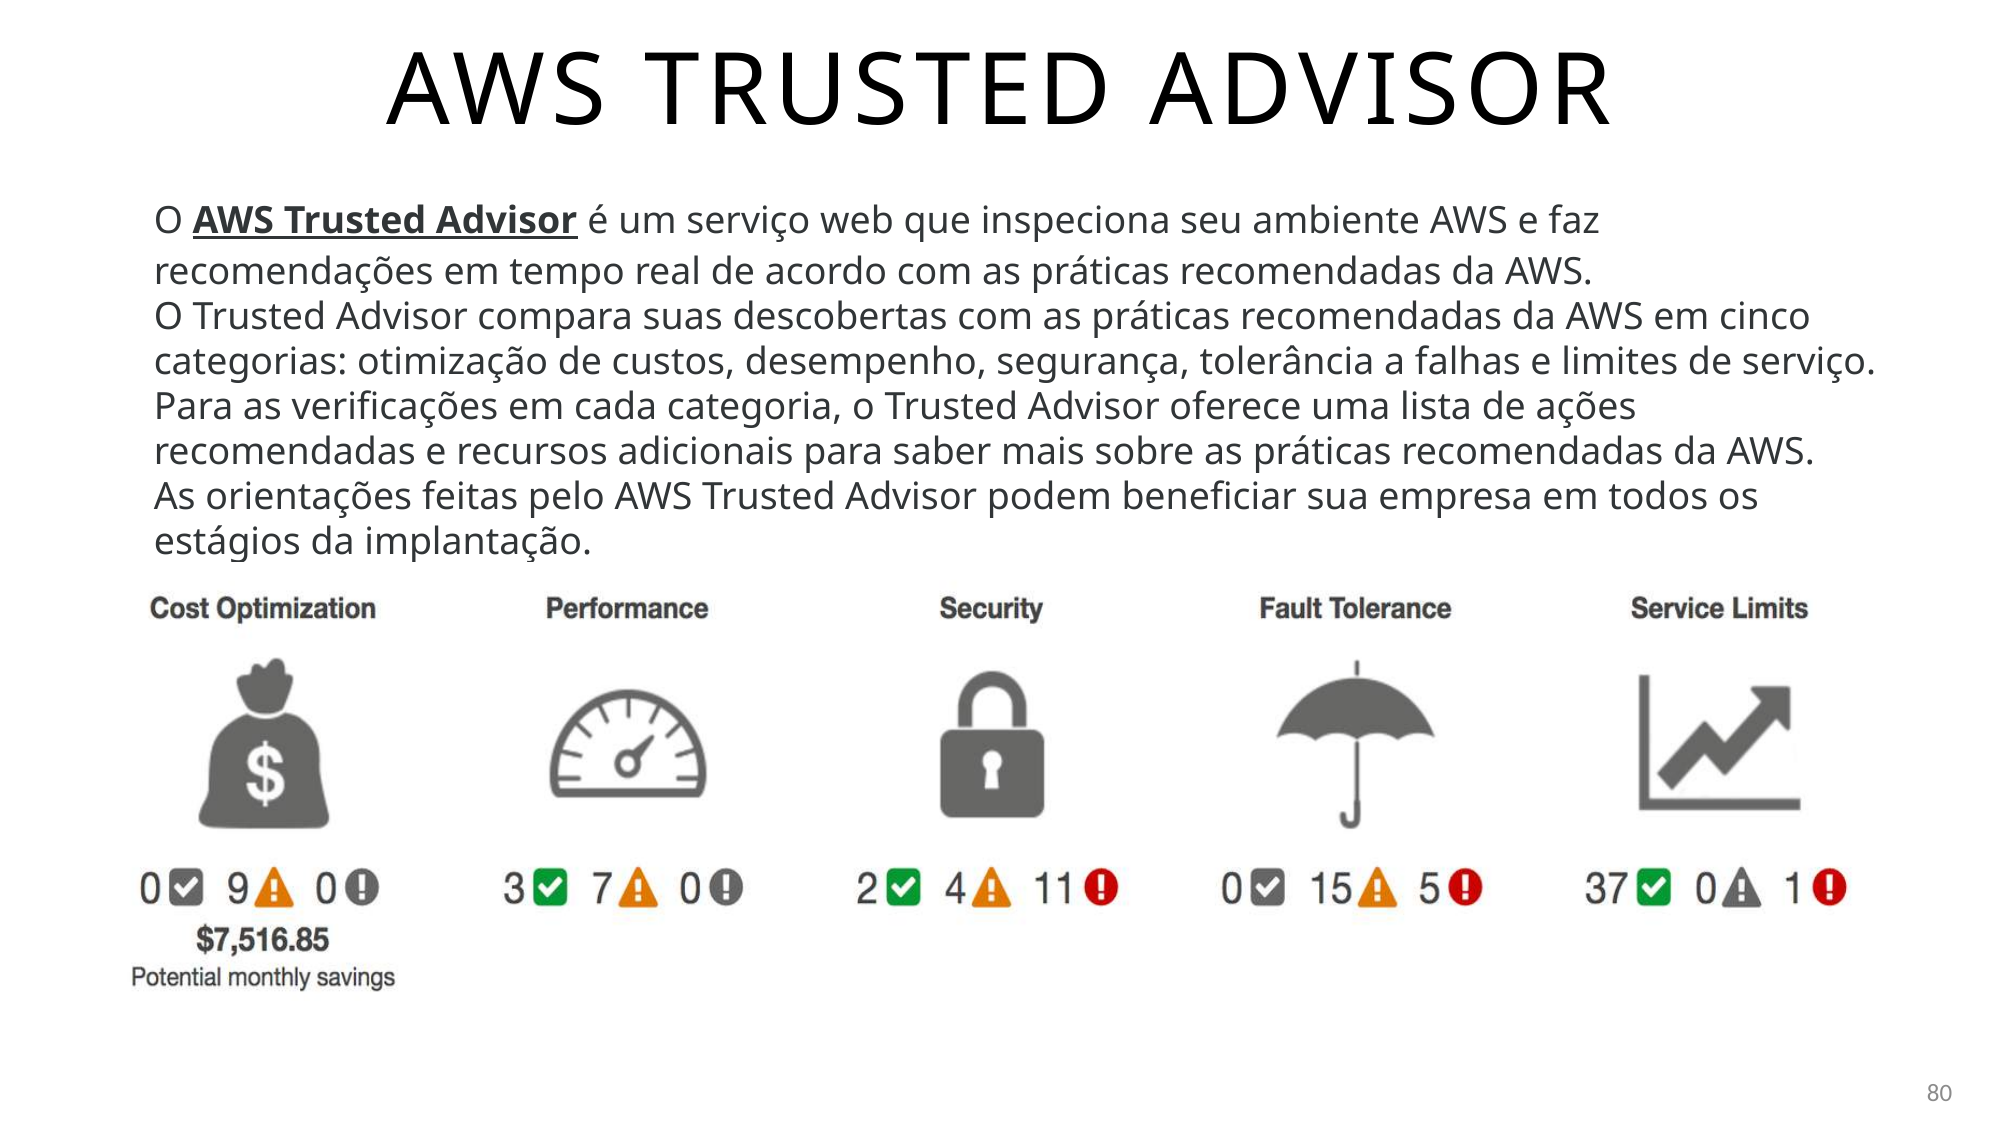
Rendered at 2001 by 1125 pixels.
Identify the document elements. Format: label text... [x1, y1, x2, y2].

text_box O AWS Trusted Advisor é um serviço web que inspeciona seu ambiente AWS e faz recomendações em tempo real de acordo com as práticas recomendadas da AWS. O Trusted Advisor compara suas descobertas com as práticas recomendadas da AWS em cinco categorias: otimização de custos, desempenho, segurança, tolerância a falhas e limites de serviço. Para as verificações em cada categoria, o Trusted Advisor oferece uma lista de ações recomendadas e recursos adicionais para saber mais sobre as práticas recomendadas da AWS. As orientações feitas pelo AWS Trusted Advisor podem beneficiar sua empresa em todos os estágios da implantação. [138, 188, 1903, 562]
title Aws trusted advisor [97, 17, 1903, 153]
picture [97, 562, 1903, 1045]
slide_number 80 [1894, 1061, 1968, 1121]
